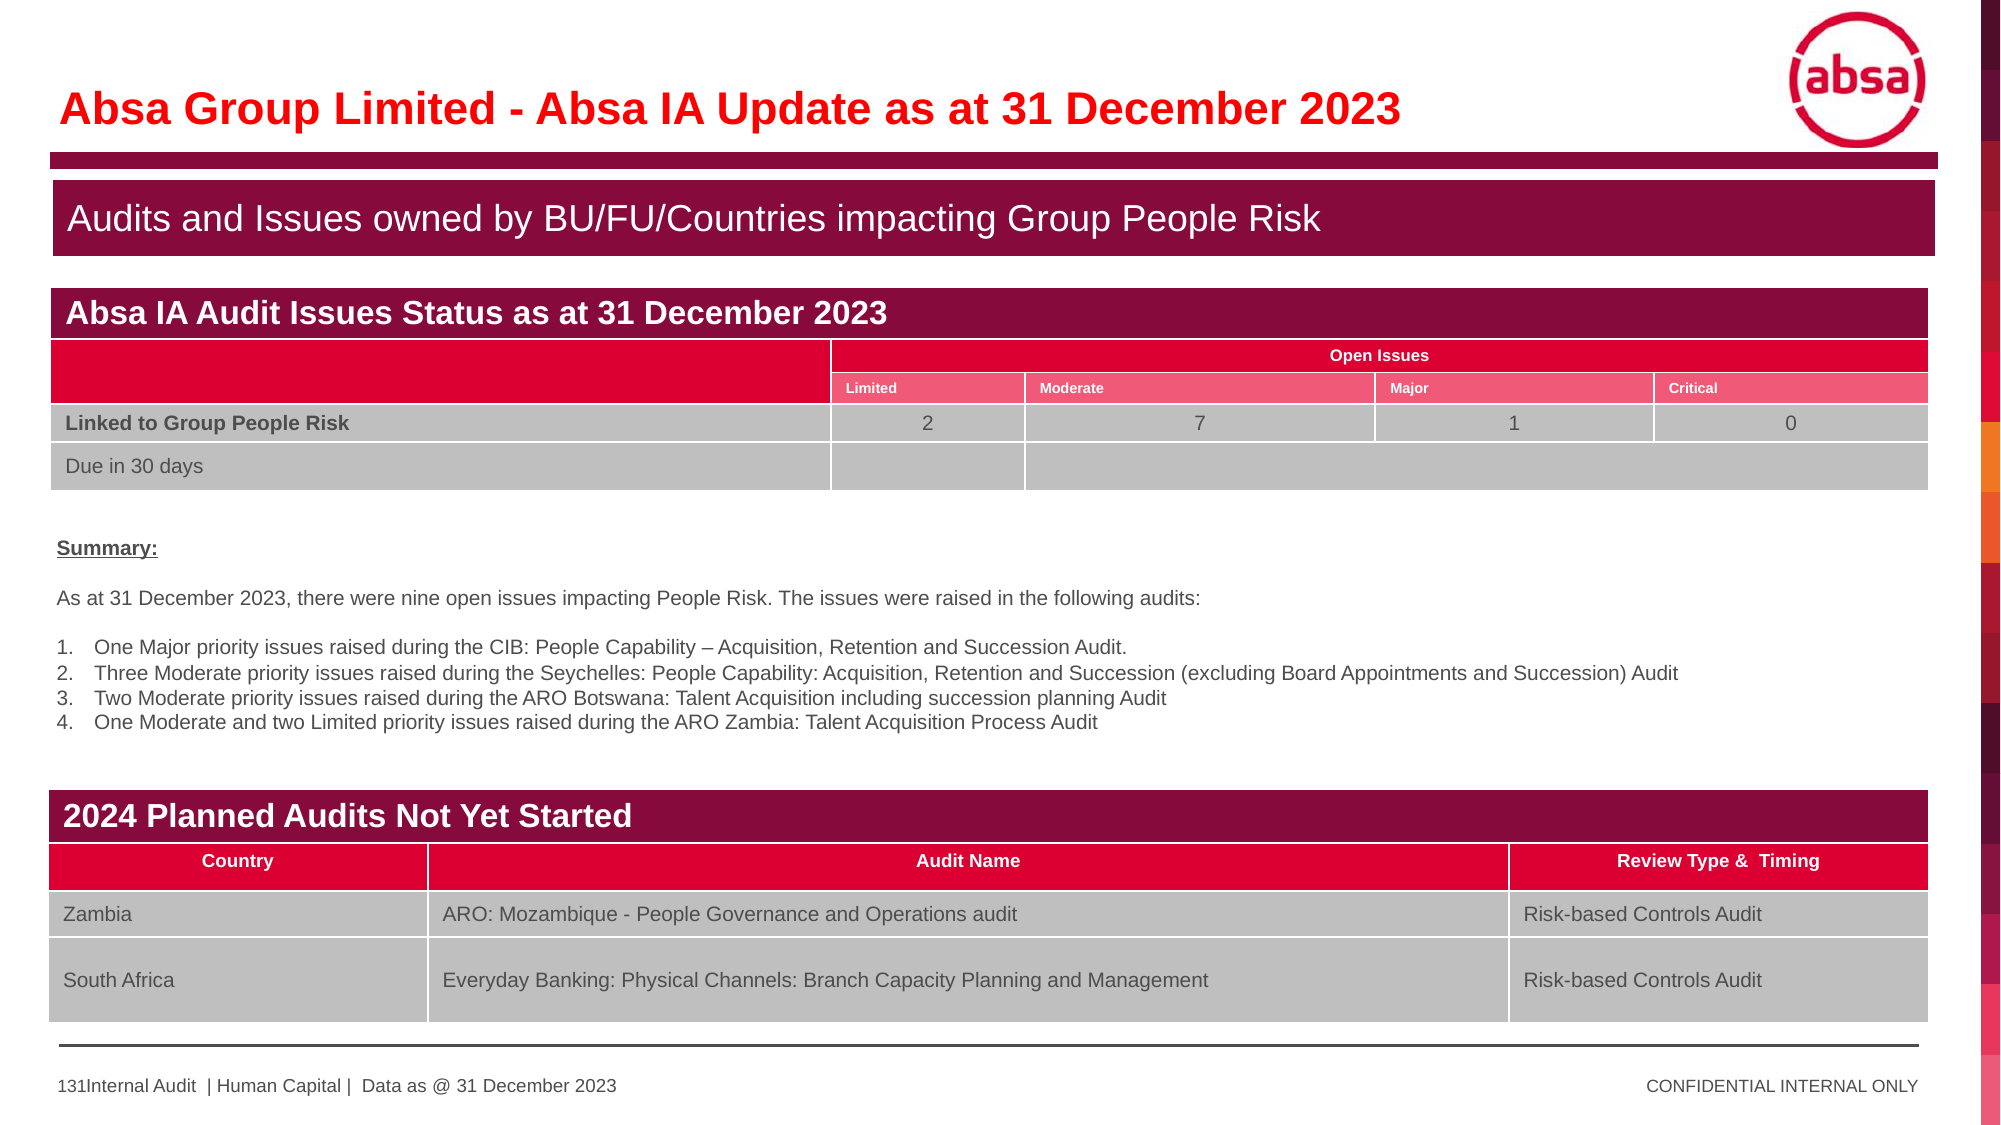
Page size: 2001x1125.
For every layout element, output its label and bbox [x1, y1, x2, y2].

table_cell [49, 844, 427, 890]
table_header [51, 288, 1928, 338]
table_cell [832, 373, 1024, 403]
title [58, 25, 1777, 142]
table_header [50, 152, 1938, 169]
table_cell [1510, 892, 1928, 936]
table_cell [1026, 373, 1374, 403]
table_cell [51, 405, 830, 441]
table_cell [832, 340, 1928, 372]
table_cell [1376, 405, 1653, 441]
table_cell [1026, 443, 1928, 490]
table_cell [51, 340, 830, 403]
table_cell [1026, 405, 1374, 441]
table_cell [832, 443, 1024, 490]
table_cell [429, 844, 1508, 890]
table_cell [49, 892, 427, 936]
table_cell [1655, 405, 1928, 441]
picture [1777, 11, 1936, 148]
table_cell [1510, 938, 1928, 1022]
text_box [86, 1074, 930, 1107]
table_cell [51, 443, 830, 490]
table_cell [429, 938, 1508, 1022]
table_cell [832, 405, 1024, 441]
text_box [41, 526, 1929, 792]
table_header [49, 792, 1928, 842]
table_cell [49, 938, 427, 1022]
table_cell [1655, 373, 1928, 403]
table_cell [429, 892, 1508, 936]
table_header [53, 180, 1935, 256]
table_cell [1376, 373, 1653, 403]
table_cell [1510, 844, 1928, 890]
